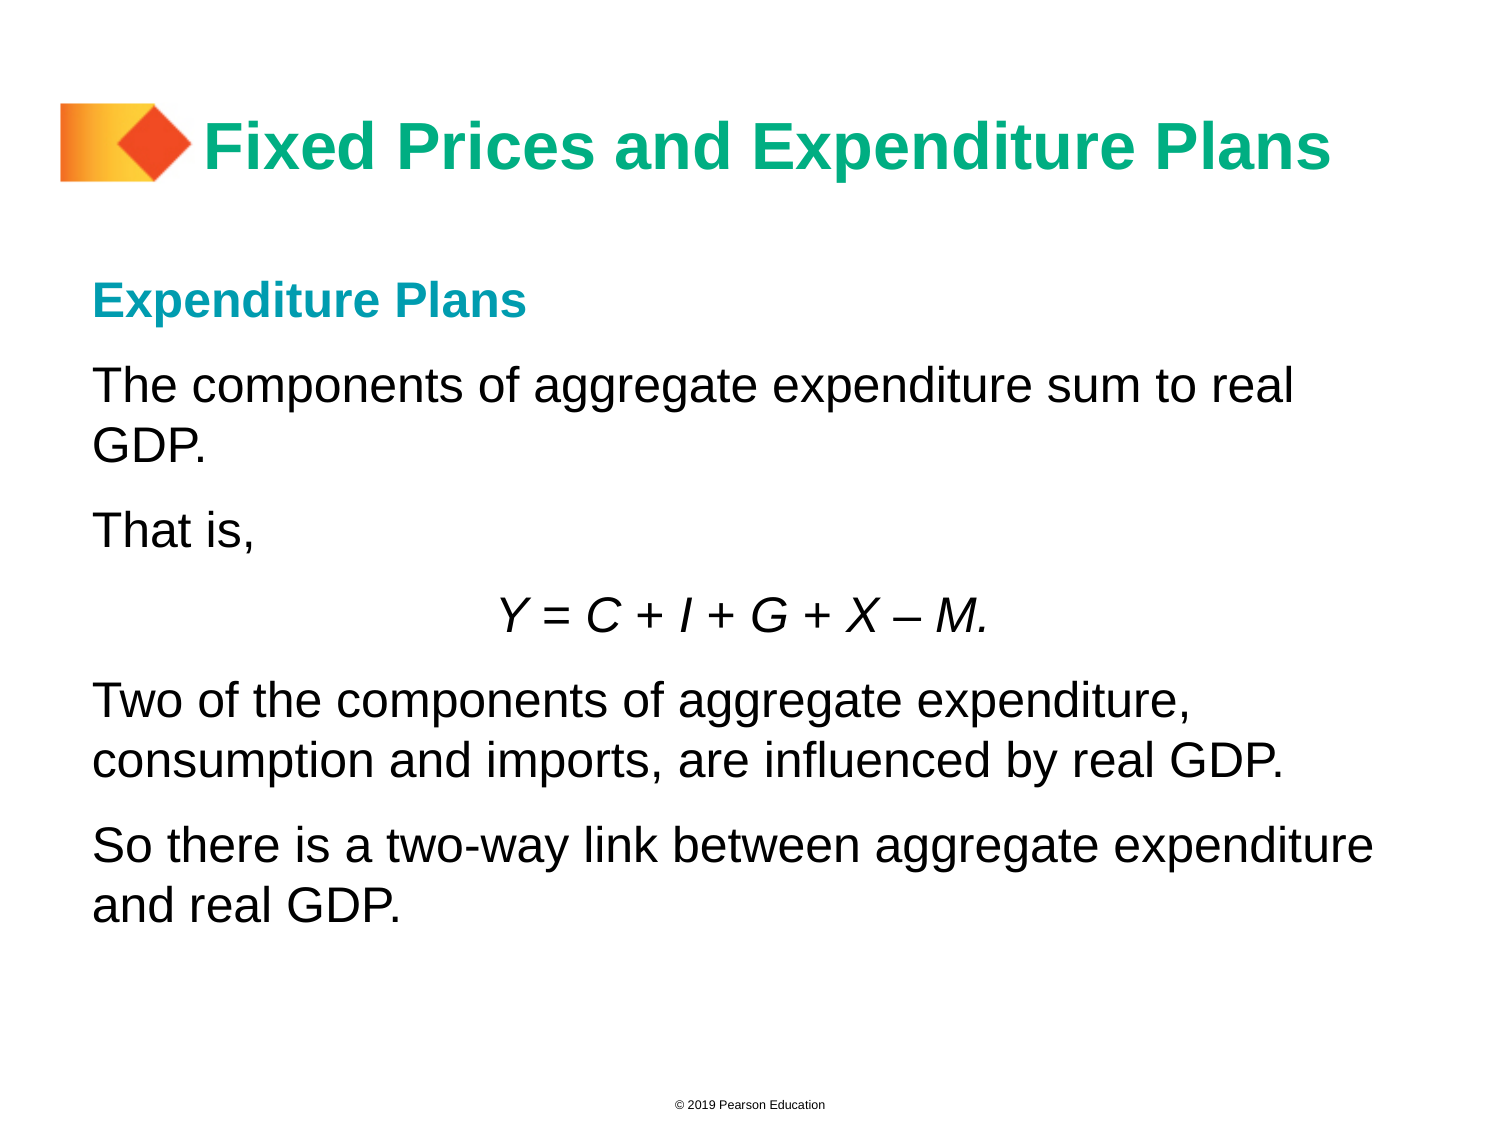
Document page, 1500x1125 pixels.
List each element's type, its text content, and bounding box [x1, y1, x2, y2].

title Fixed Prices and Expenditure Plans [188, 50, 1364, 236]
list Expenditure Plans The components of aggregate expenditure sum to real GDP. That is, Y = C + I + G + X – M. Two of the components of aggregate expenditure, consumption and imports, are influenced by real GDP. So there is a two-way link between aggregate expenditure and real GDP. [59, 259, 1410, 1003]
picture [59, 102, 188, 184]
